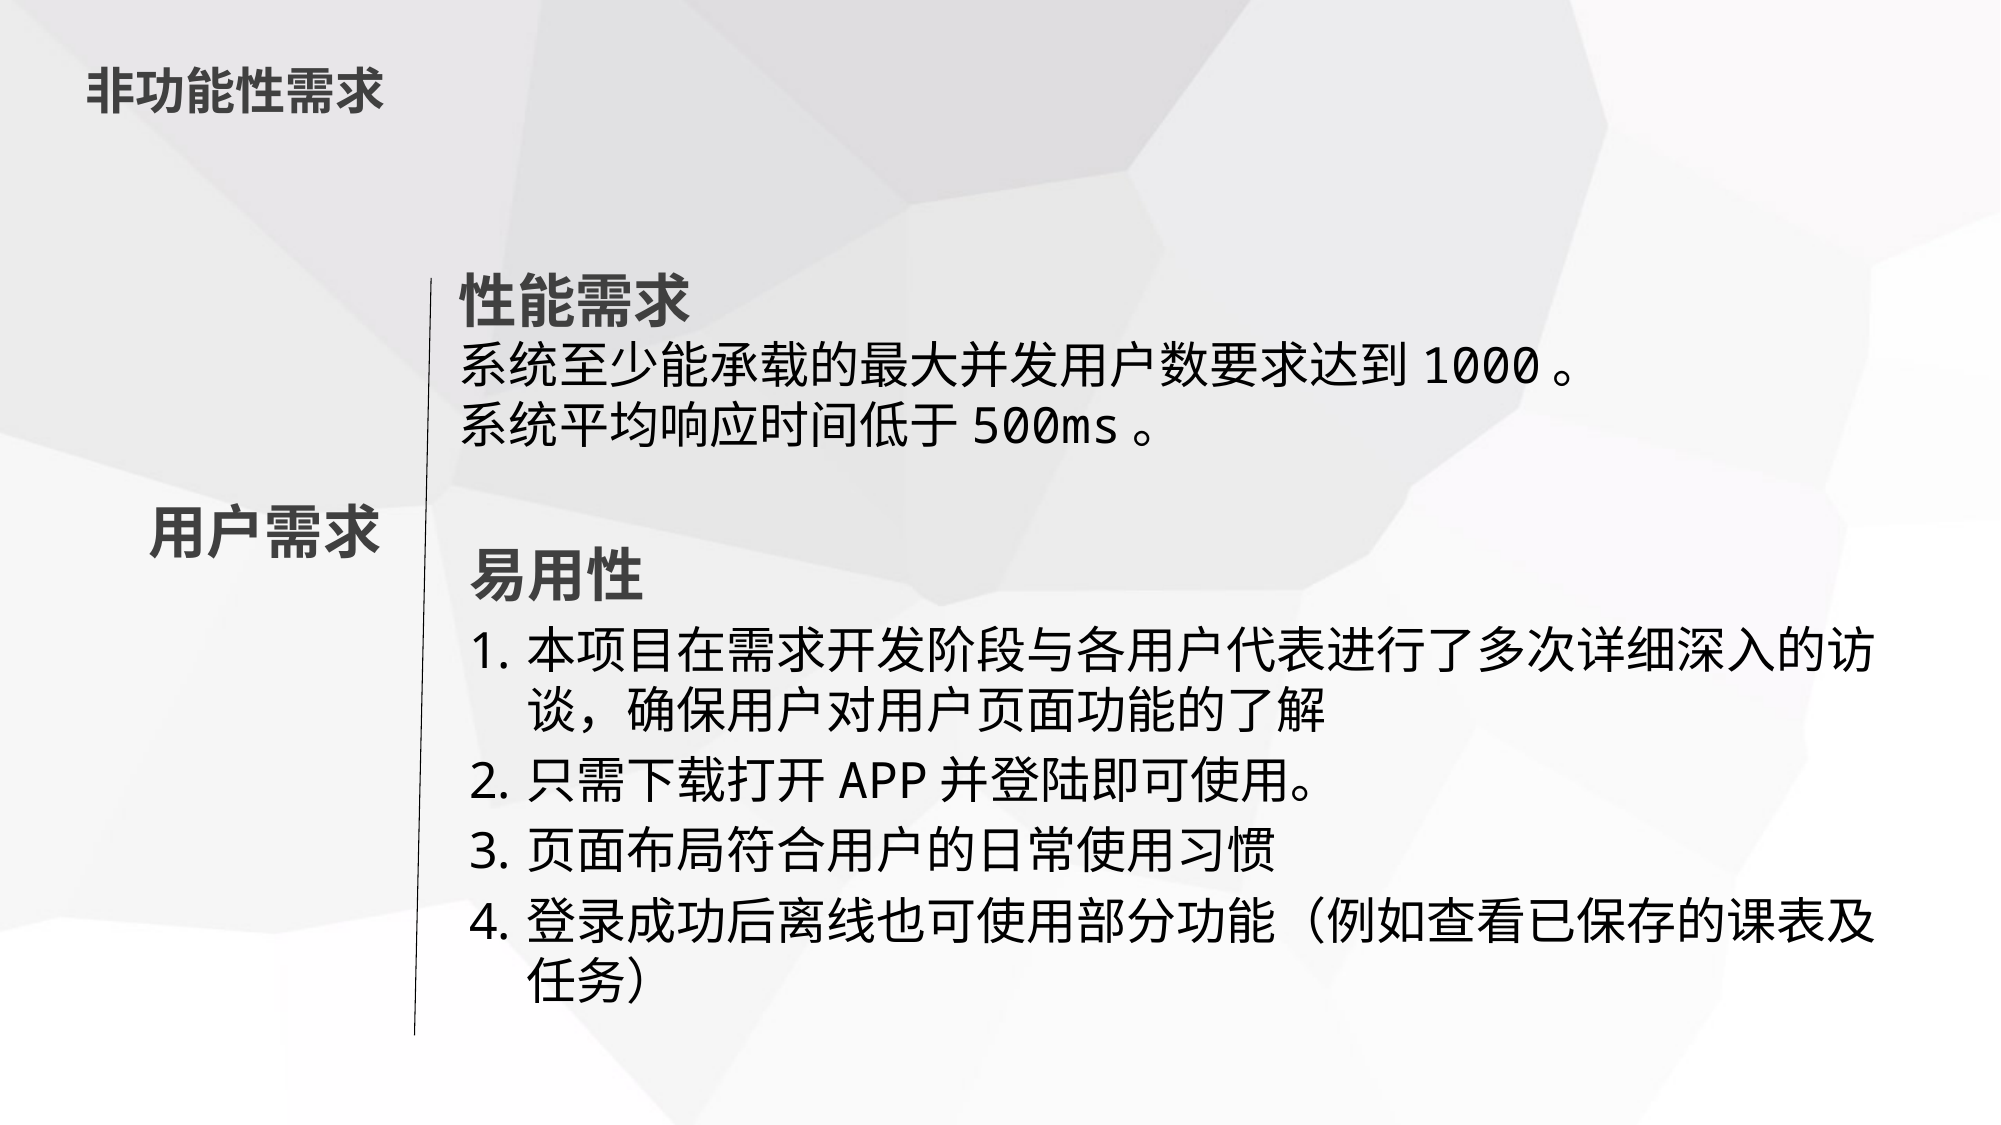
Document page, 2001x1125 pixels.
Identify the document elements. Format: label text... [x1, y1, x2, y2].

picture [0, 0, 2001, 1125]
text_box 易用性 本项目在需求开发阶段与各用户代表进行了多次详细深入的访谈，确保用户对用户页面功能的了解 只需下载打开APP并登陆即可使用。 页面布局符合用户的日常使用习惯 登录成功后离线也可使用部分功能（例如查看已保存的课表及任务） [455, 530, 1925, 1017]
text_box 性能需求 系统至少能承载的最大并发用户数要求达到1000。 系统平均响应时间低于500ms。 [444, 256, 1618, 522]
text_box 非功能性需求 [70, 52, 401, 127]
text_box 用户需求 [133, 487, 397, 573]
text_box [414, 277, 432, 1036]
